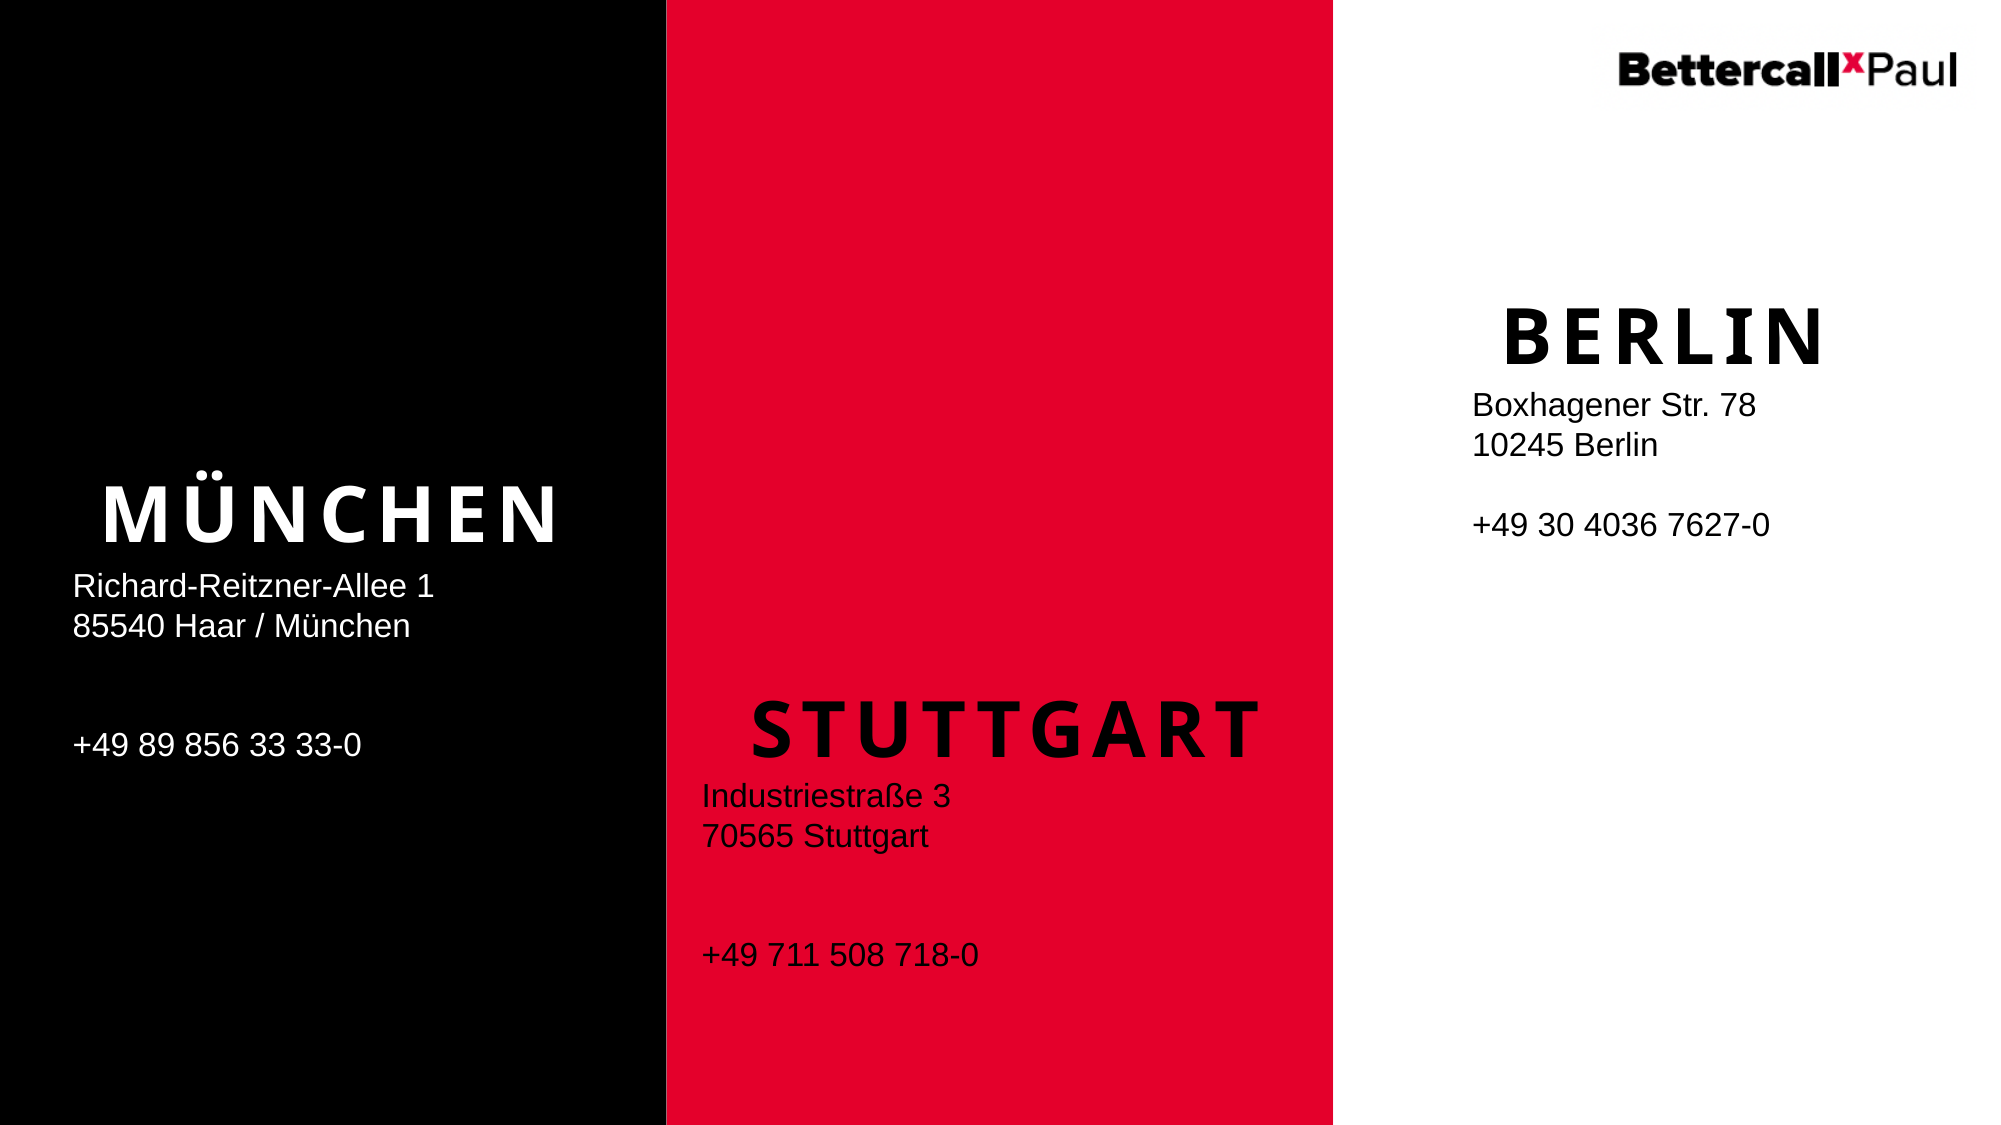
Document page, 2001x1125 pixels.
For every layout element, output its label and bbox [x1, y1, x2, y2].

picture [1591, 23, 1977, 111]
